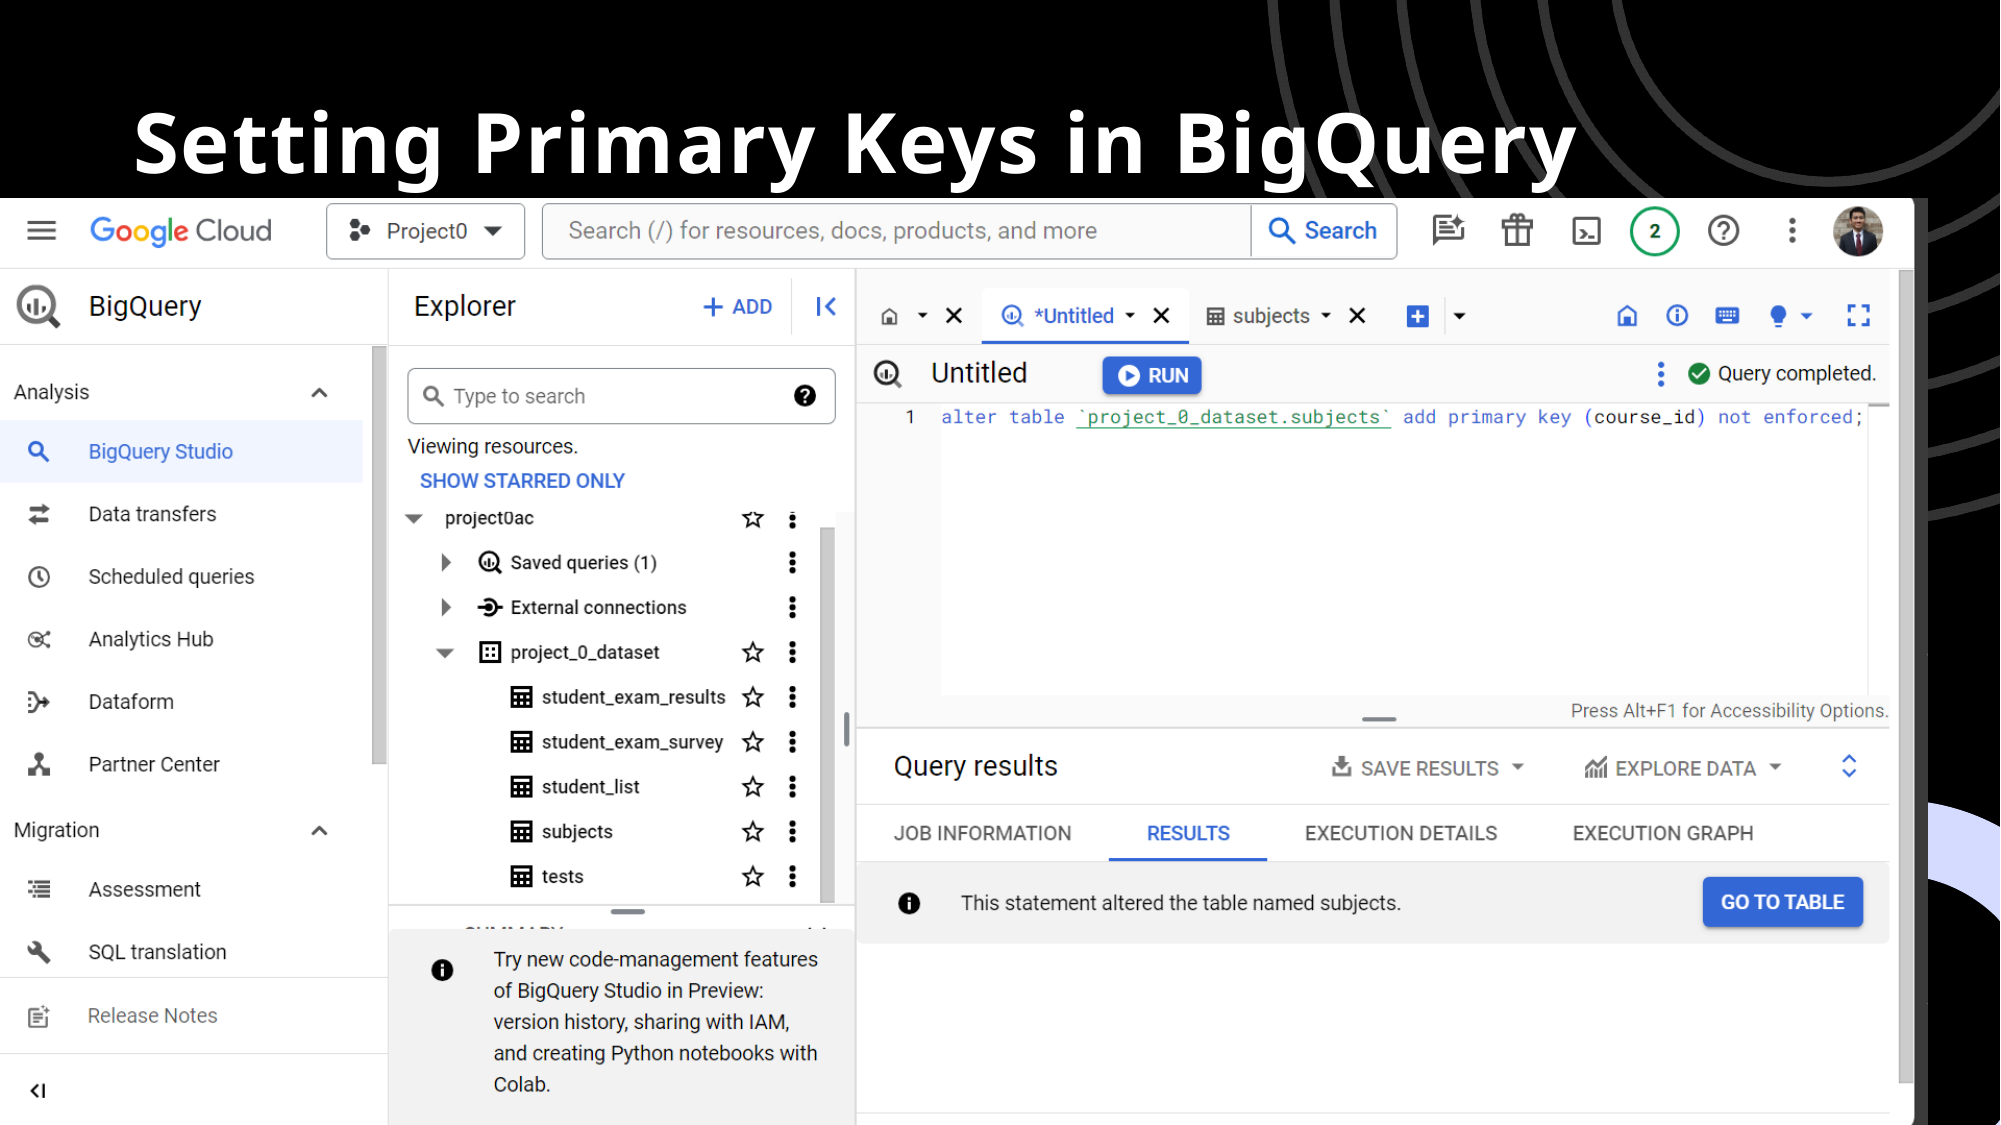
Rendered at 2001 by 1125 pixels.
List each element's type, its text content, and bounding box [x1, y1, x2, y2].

title Setting Primary Keys in BigQuery [133, 102, 1833, 198]
picture [0, 0, 2000, 1125]
